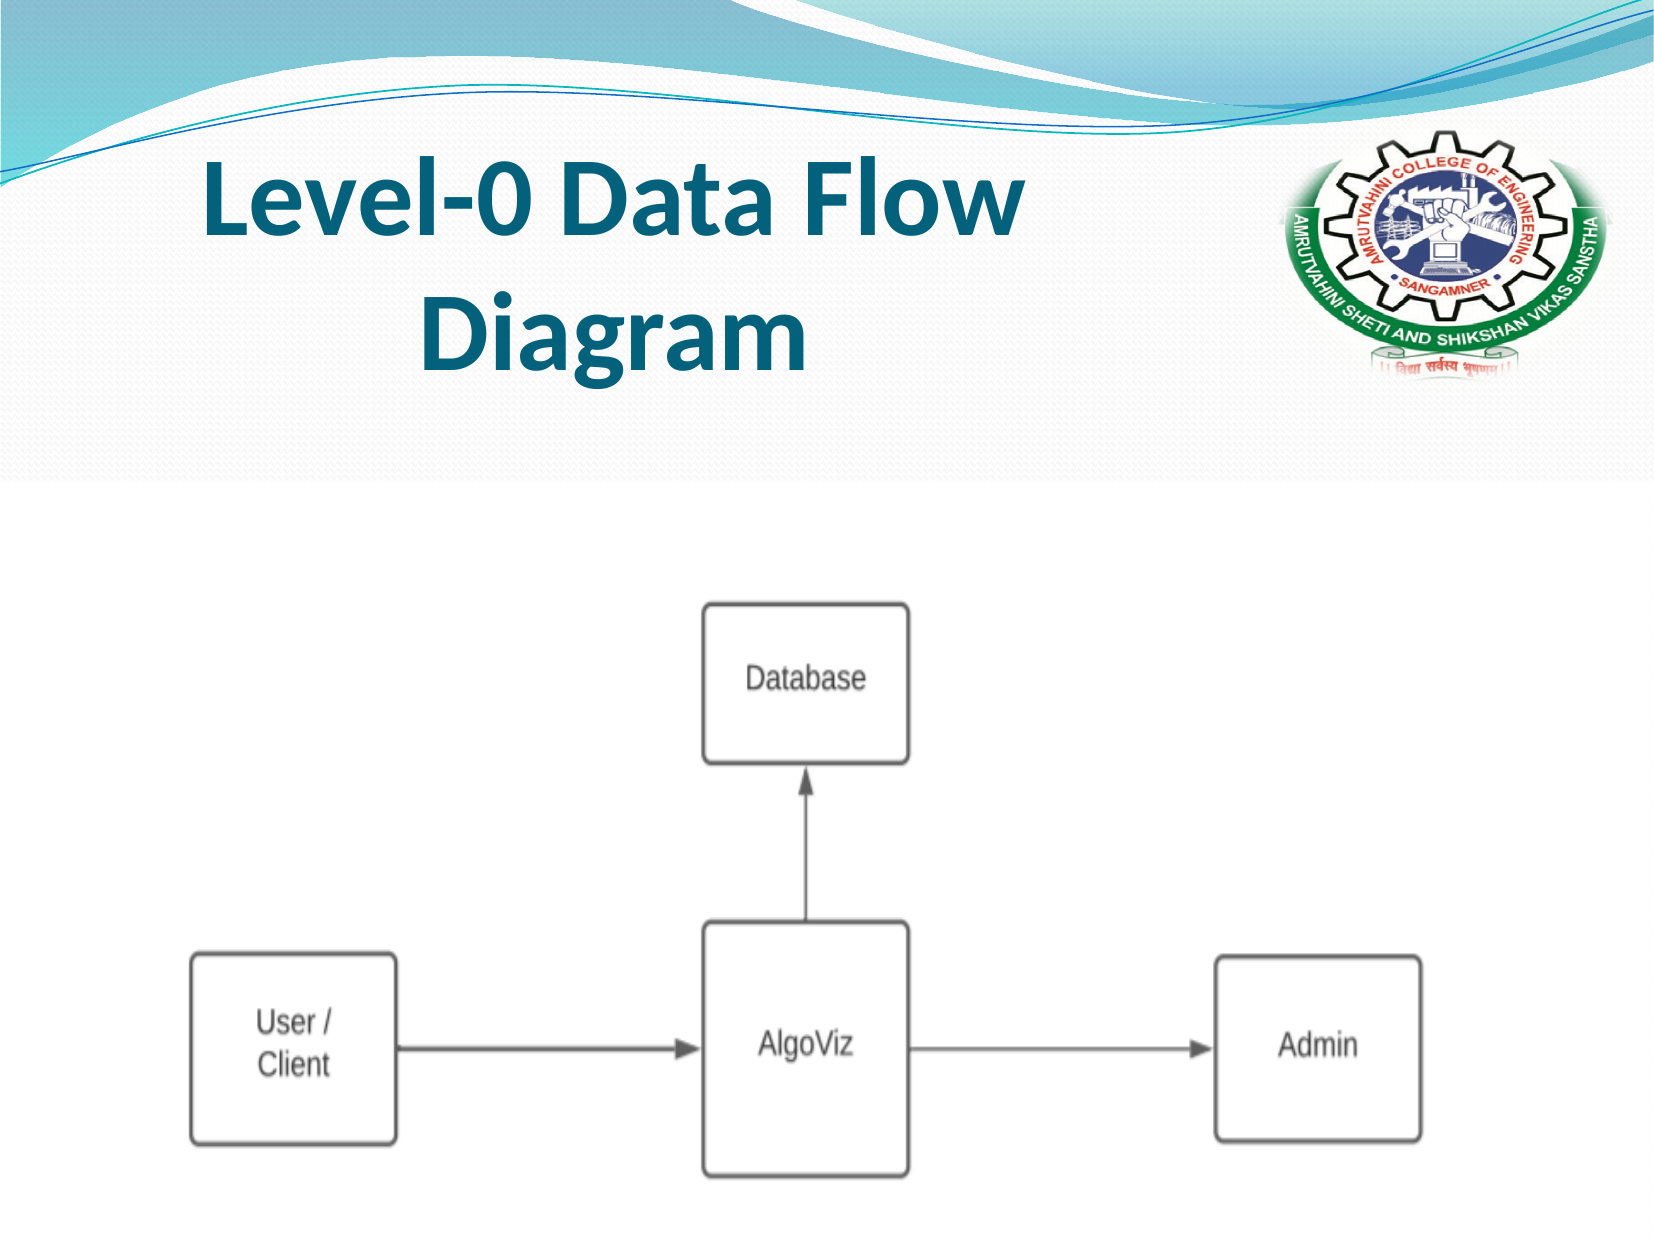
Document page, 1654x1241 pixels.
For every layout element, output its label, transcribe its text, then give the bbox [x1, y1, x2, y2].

title Level-0 Data Flow Diagram [126, 256, 1102, 394]
picture [1263, 107, 1627, 392]
picture [0, 482, 1654, 1241]
